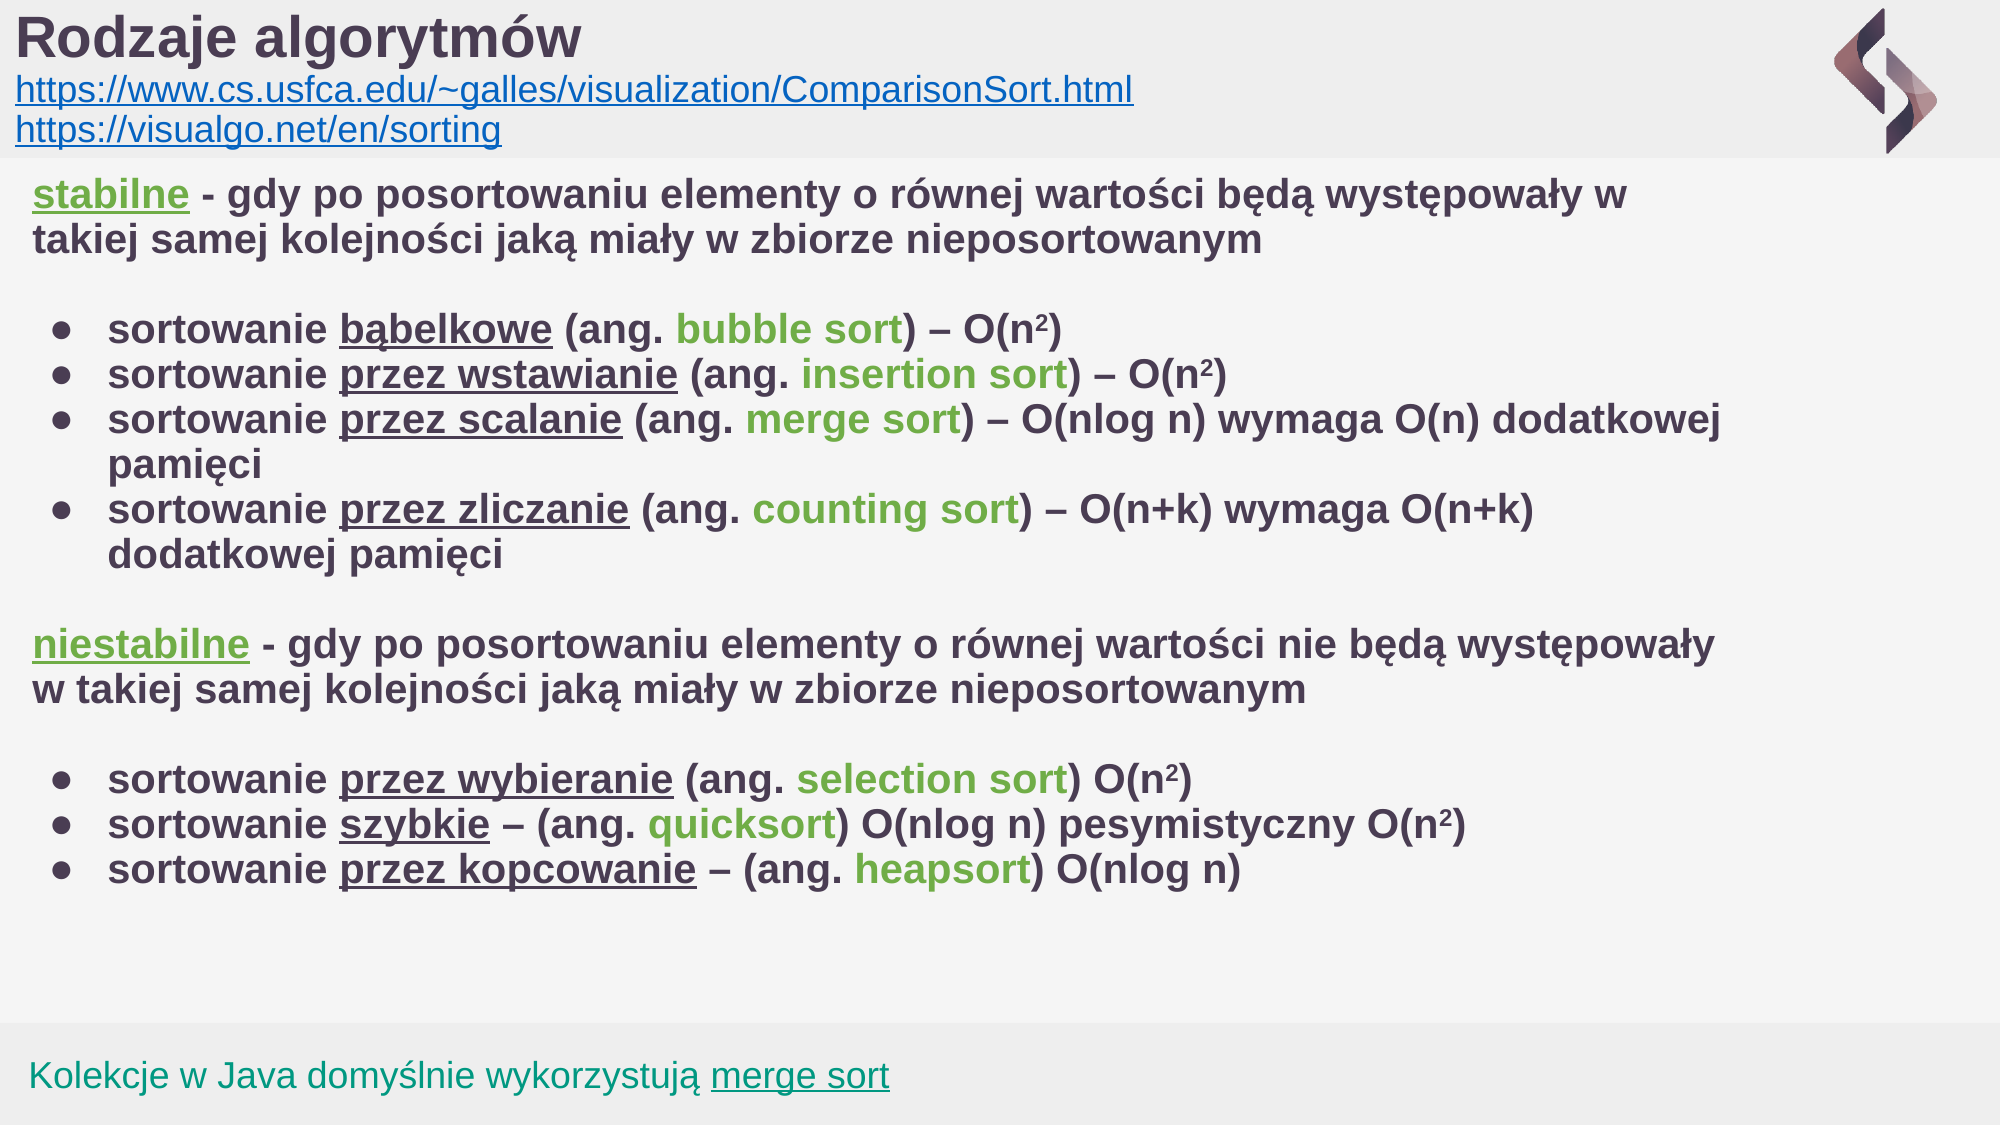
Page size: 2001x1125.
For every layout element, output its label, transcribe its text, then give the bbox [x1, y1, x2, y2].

text_box Kolekcje w Java domyślnie wykorzystują merge sort [13, 1035, 1987, 1113]
title stabilne - gdy po posortowaniu elementy o równej wartości będą występowały w takiej samej kolejności jaką miały w zbiorze nieposortowanym sortowanie bąbelkowe (ang. bubble sort) – O(n2) sortowanie przez wstawianie (ang. insertion sort) – O(n2) sortowanie przez scalanie (ang. merge sort) – O(nlog n) wymaga O(n) dodatkowej pamięci sortowanie przez zliczanie (ang. counting sort) – O(n+k) wymaga O(n+k) dodatkowej pamięci niestabilne - gdy po posortowaniu elementy o równej wartości nie będą występowały w takiej samej kolejności jaką miały w zbiorze nieposortowanym sortowanie przez wybieranie (ang. selection sort) O(n2) sortowanie szybkie – (ang. quicksort) O(nlog n) pesymistyczny O(n2) sortowanie przez kopcowanie – (ang. heapsort) O(nlog n) [17, 157, 1747, 1013]
picture [1787, 0, 2001, 166]
title Rodzaje algorytmów https://www.cs.usfca.edu/~galles/visualization/ComparisonSort.html https://visualgo.net/en/sorting [0, 0, 1788, 158]
